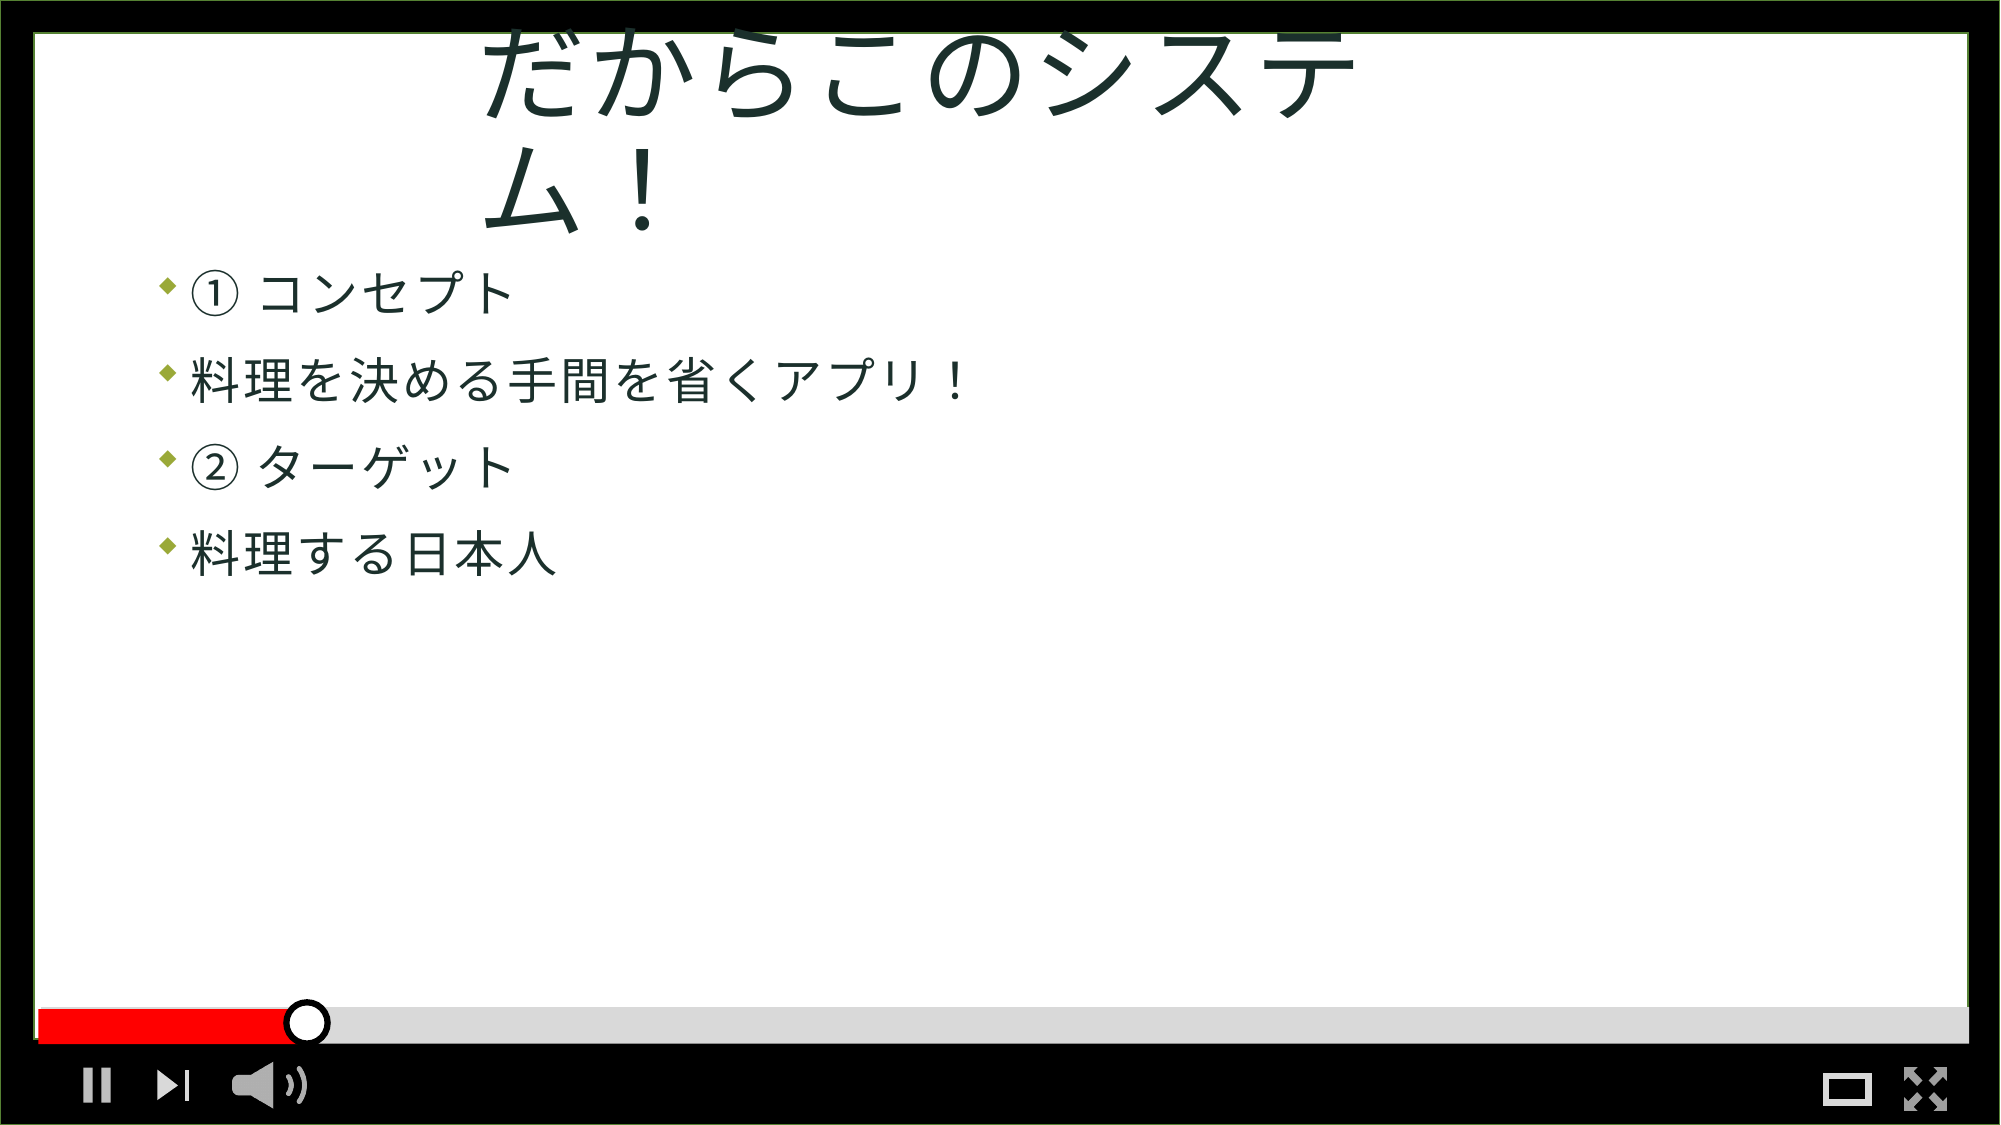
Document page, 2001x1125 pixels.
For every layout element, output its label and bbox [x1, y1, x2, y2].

text_box [0, 0, 2000, 1125]
